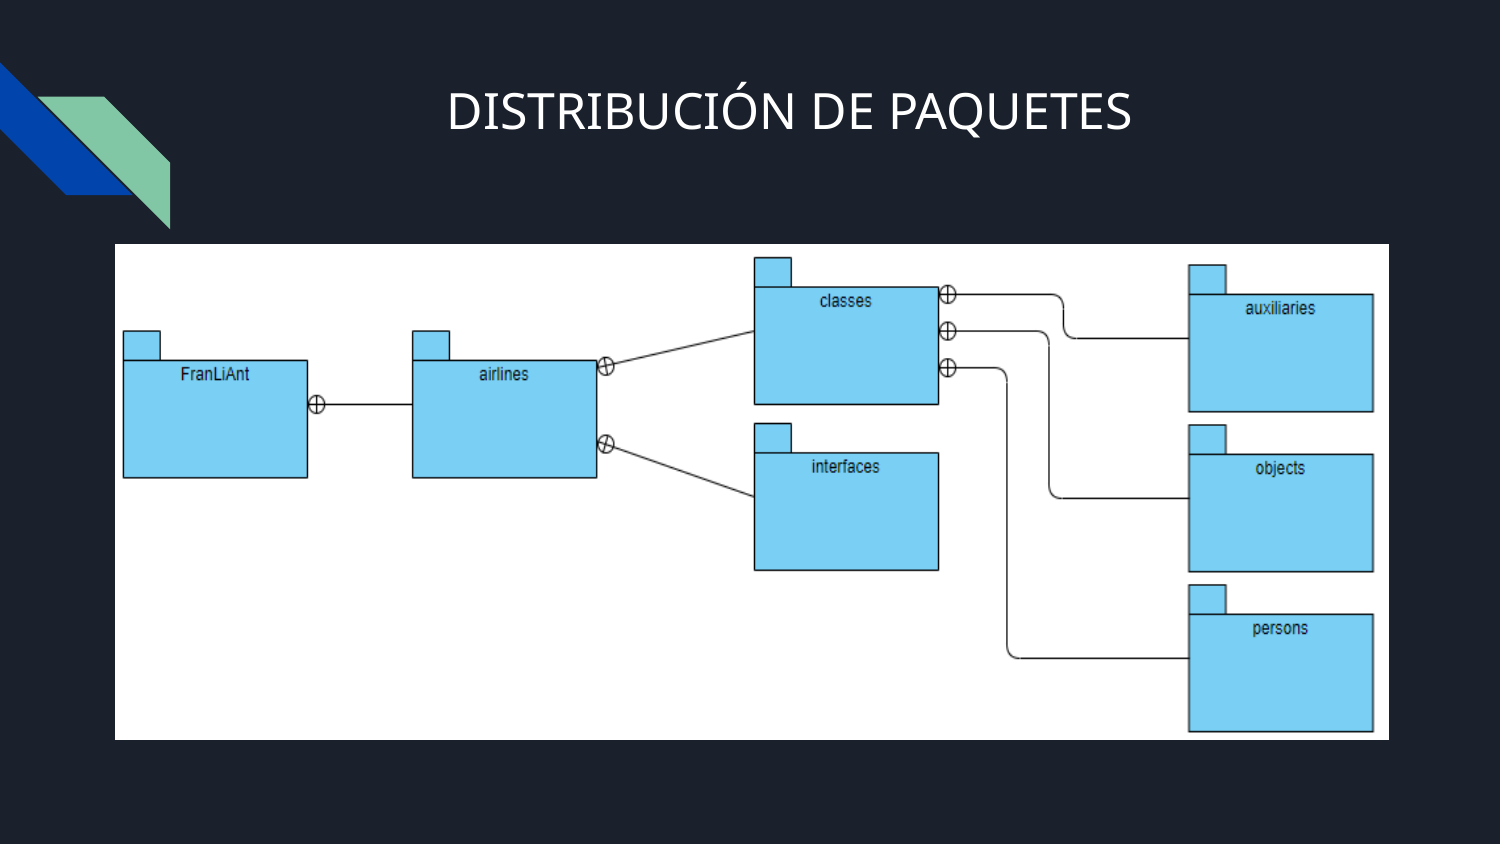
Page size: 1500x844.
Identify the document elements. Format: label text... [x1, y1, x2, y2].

title DISTRIBUCIÓN DE PAQUETES [212, 64, 1368, 215]
picture [115, 244, 1390, 740]
